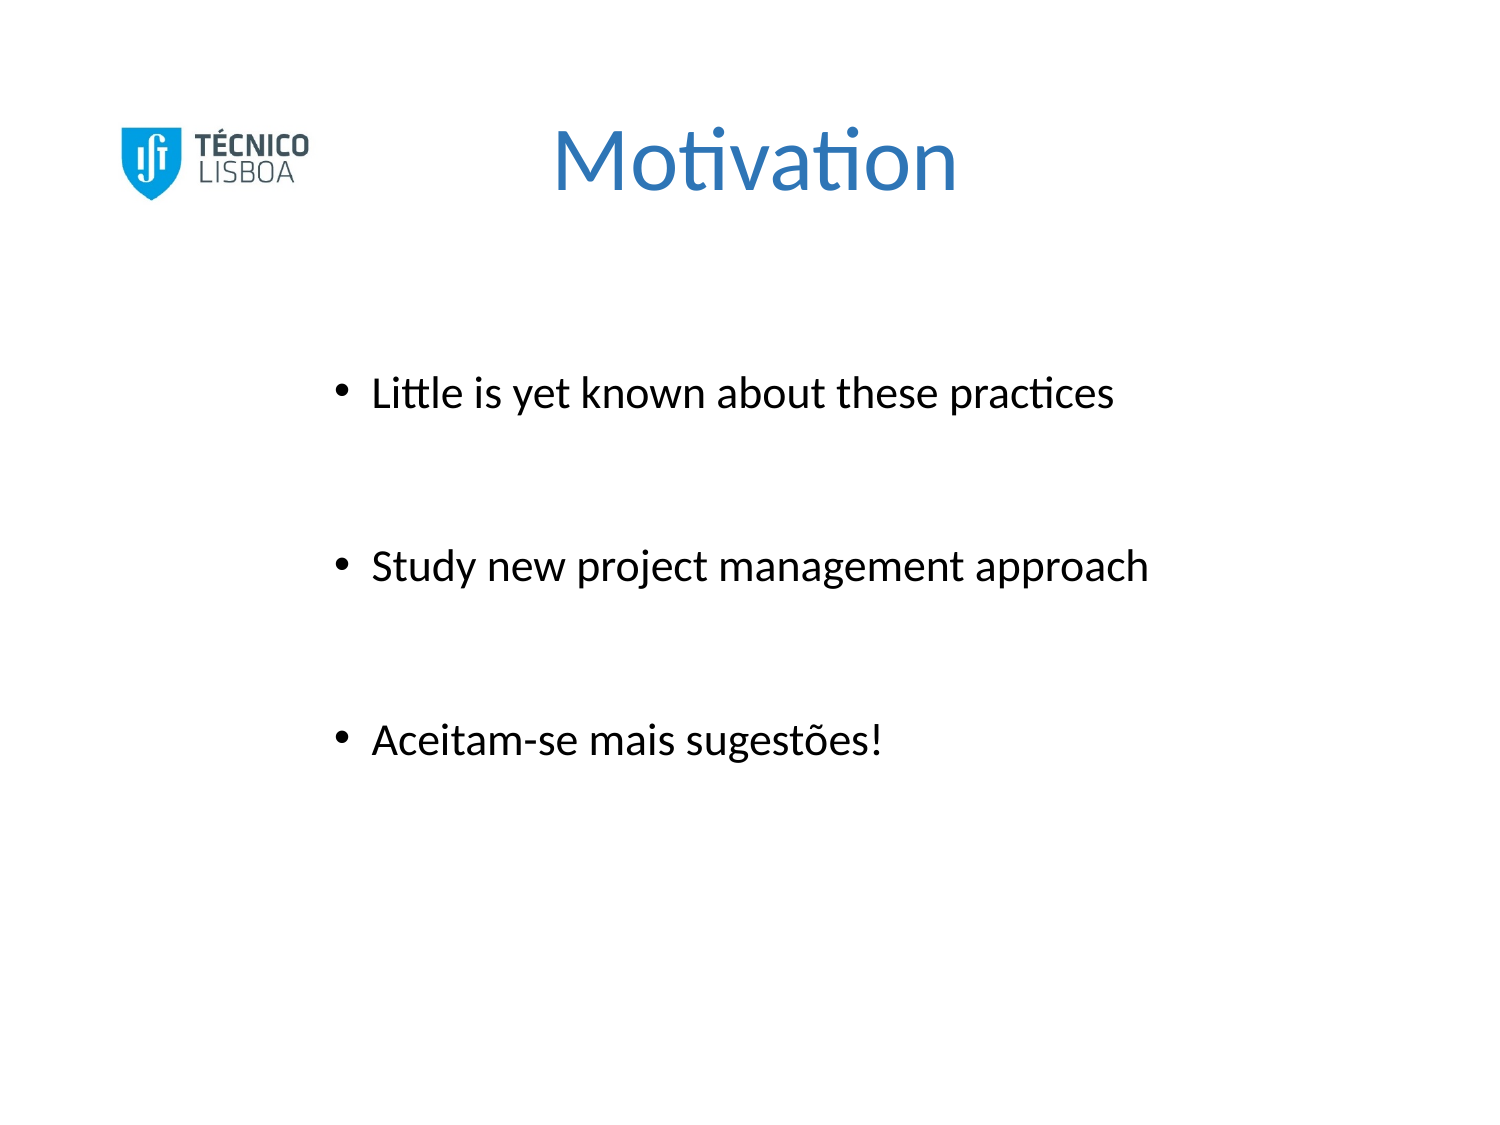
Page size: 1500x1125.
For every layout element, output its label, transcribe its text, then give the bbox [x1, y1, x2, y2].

picture [109, 114, 320, 207]
list Little is yet known about these practices Study new project management approach Aceitam-se mais sugestões! [319, 343, 1194, 865]
text_box Motivation [338, 78, 1175, 242]
